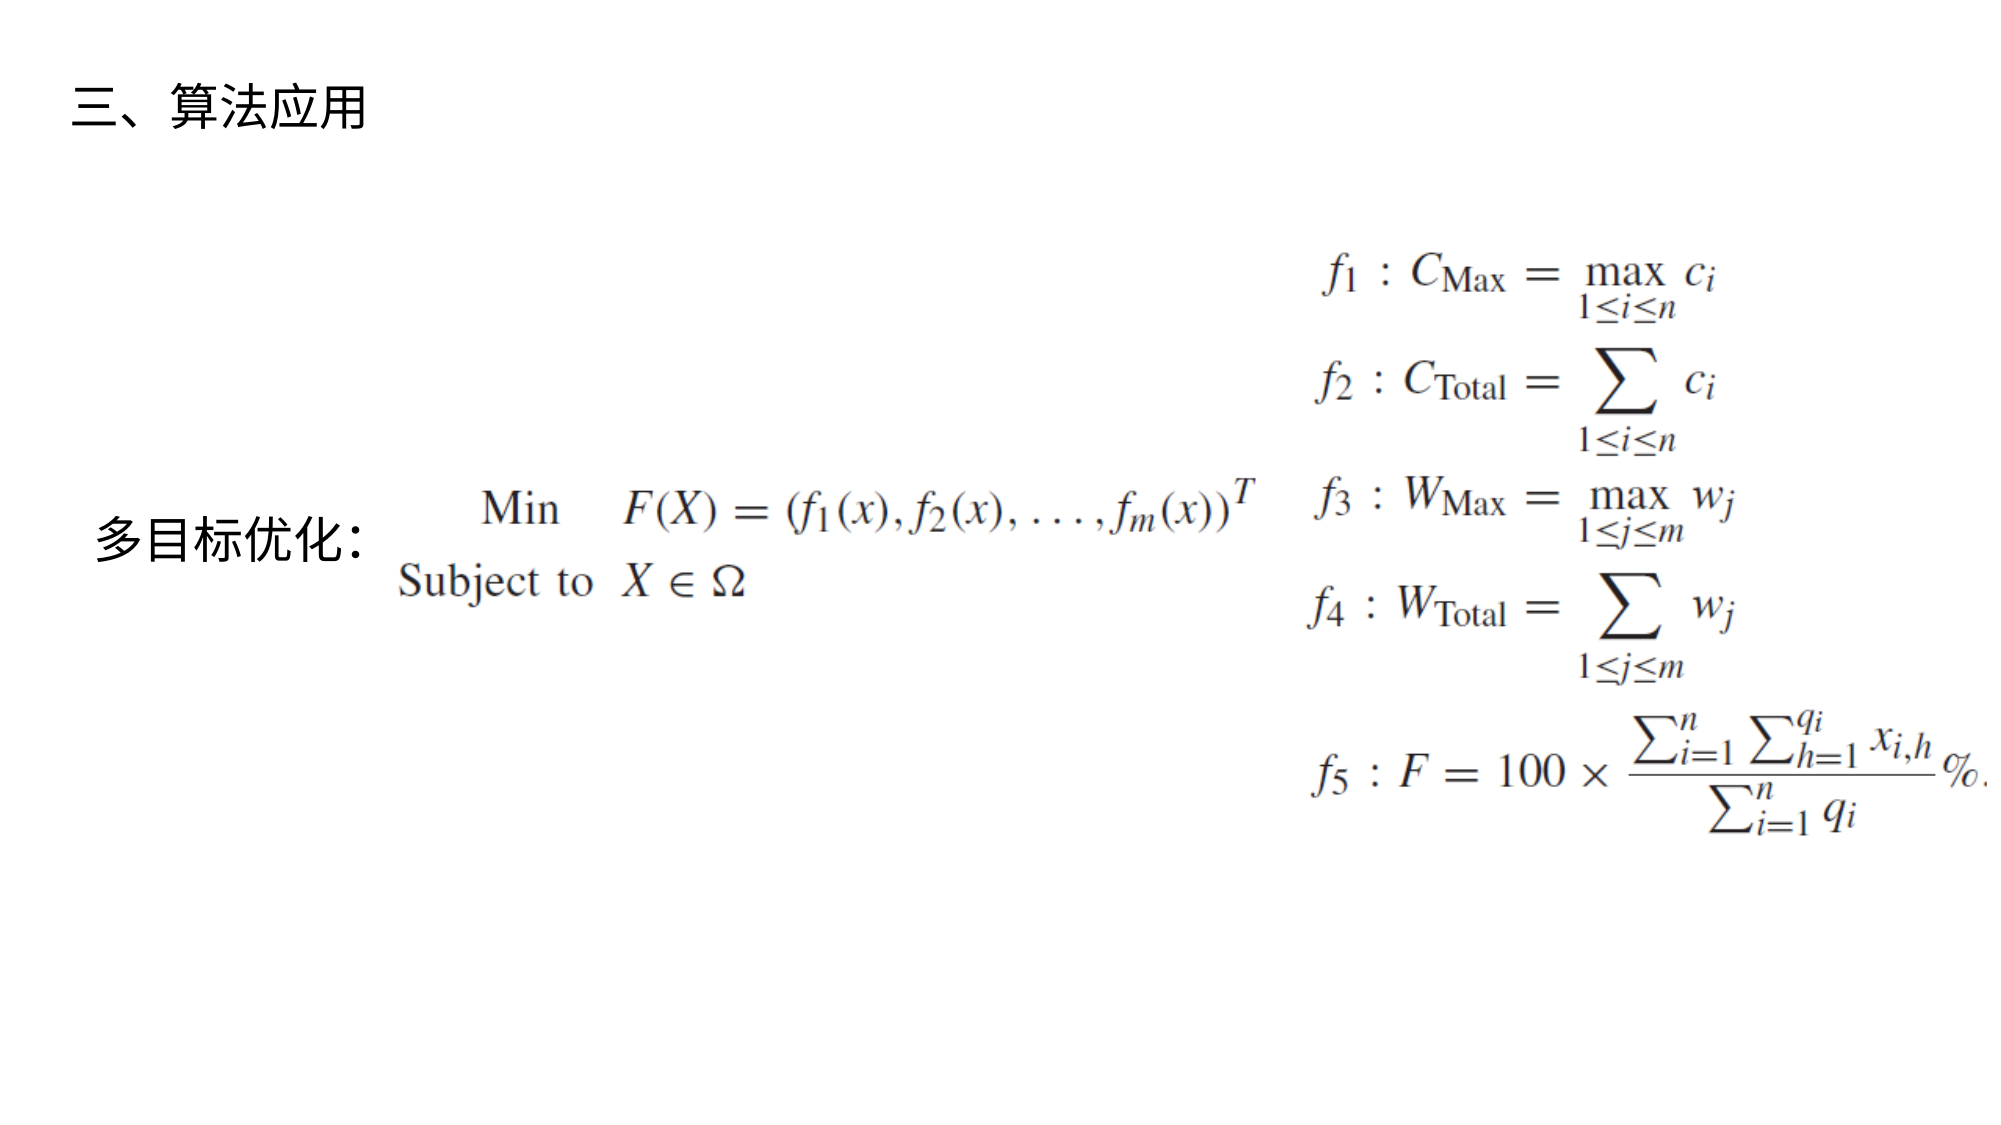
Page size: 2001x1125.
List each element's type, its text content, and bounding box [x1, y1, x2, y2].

title 三、算法应用 [54, 0, 1780, 218]
picture [371, 231, 1987, 853]
text_box 多目标优化： [79, 501, 371, 576]
